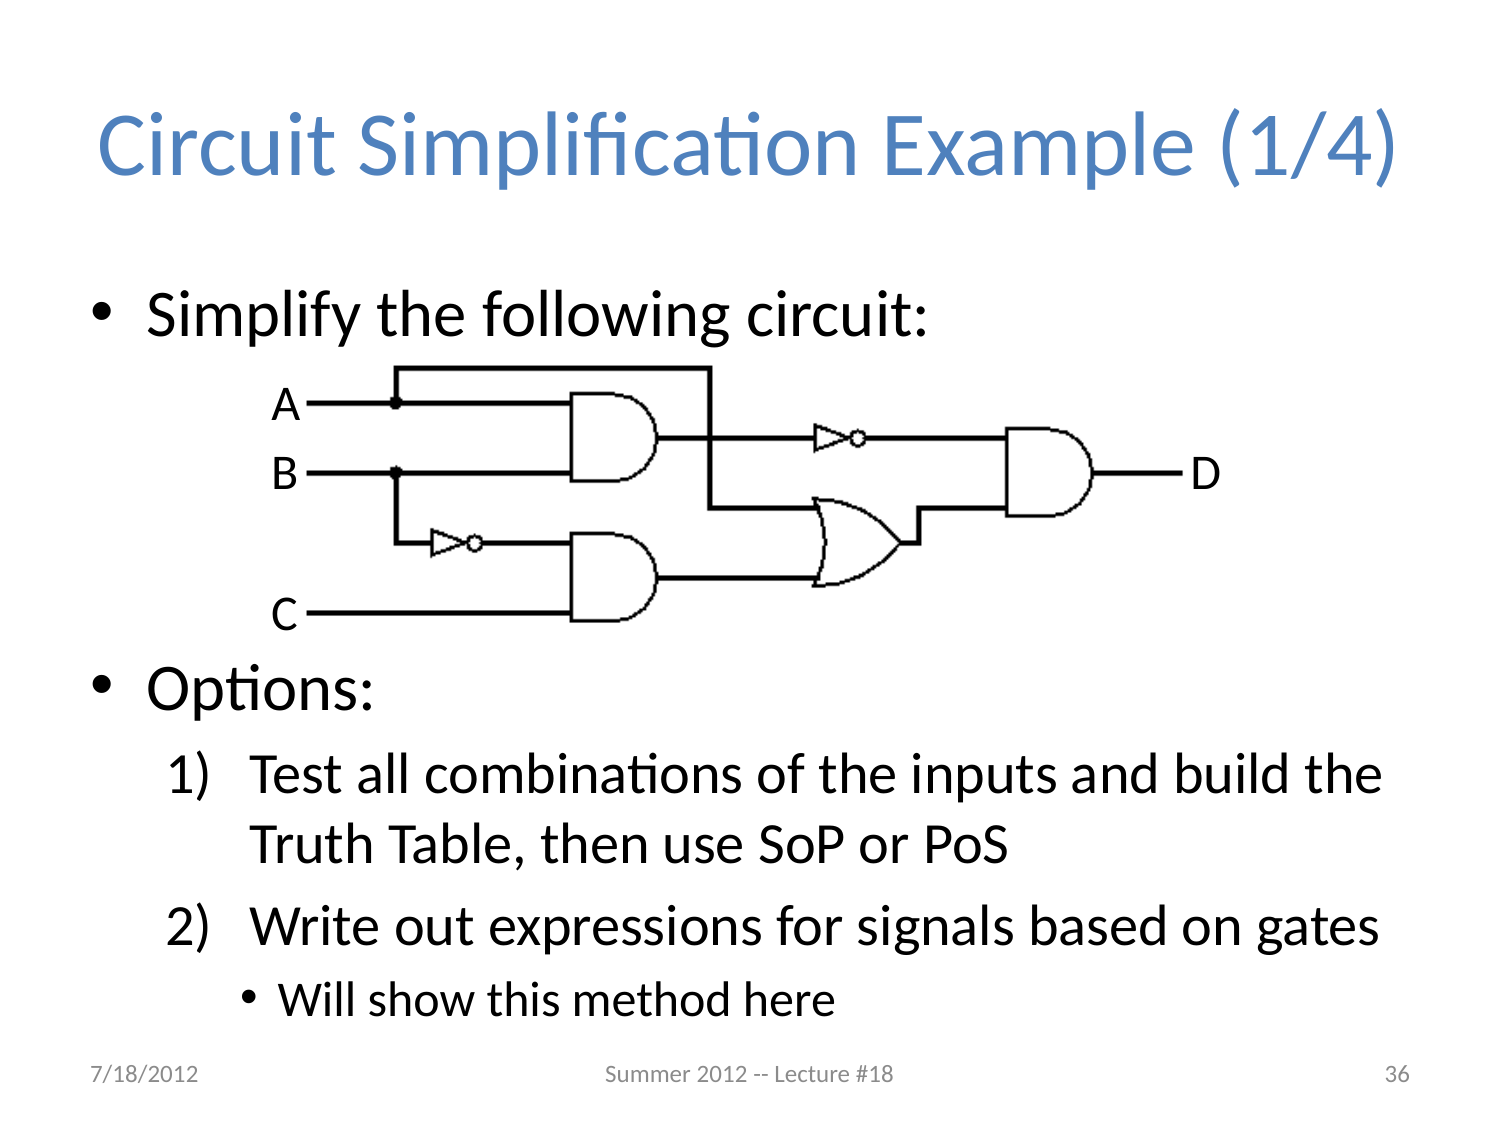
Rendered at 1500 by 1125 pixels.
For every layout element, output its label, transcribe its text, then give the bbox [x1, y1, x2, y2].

title Circuit Simplification Example (1/4) [75, 45, 1425, 233]
slide_number 36 [1074, 1042, 1425, 1103]
list Simplify the following circuit: Options: Test all combinations of the inputs and build the Truth Table, then use SoP or PoS Write out expressions for signals based on gates Will show this method here [75, 262, 1425, 1073]
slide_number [75, 1042, 425, 1103]
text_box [255, 359, 1237, 650]
footer Summer 2012 -- Lecture #18 [512, 1042, 988, 1103]
